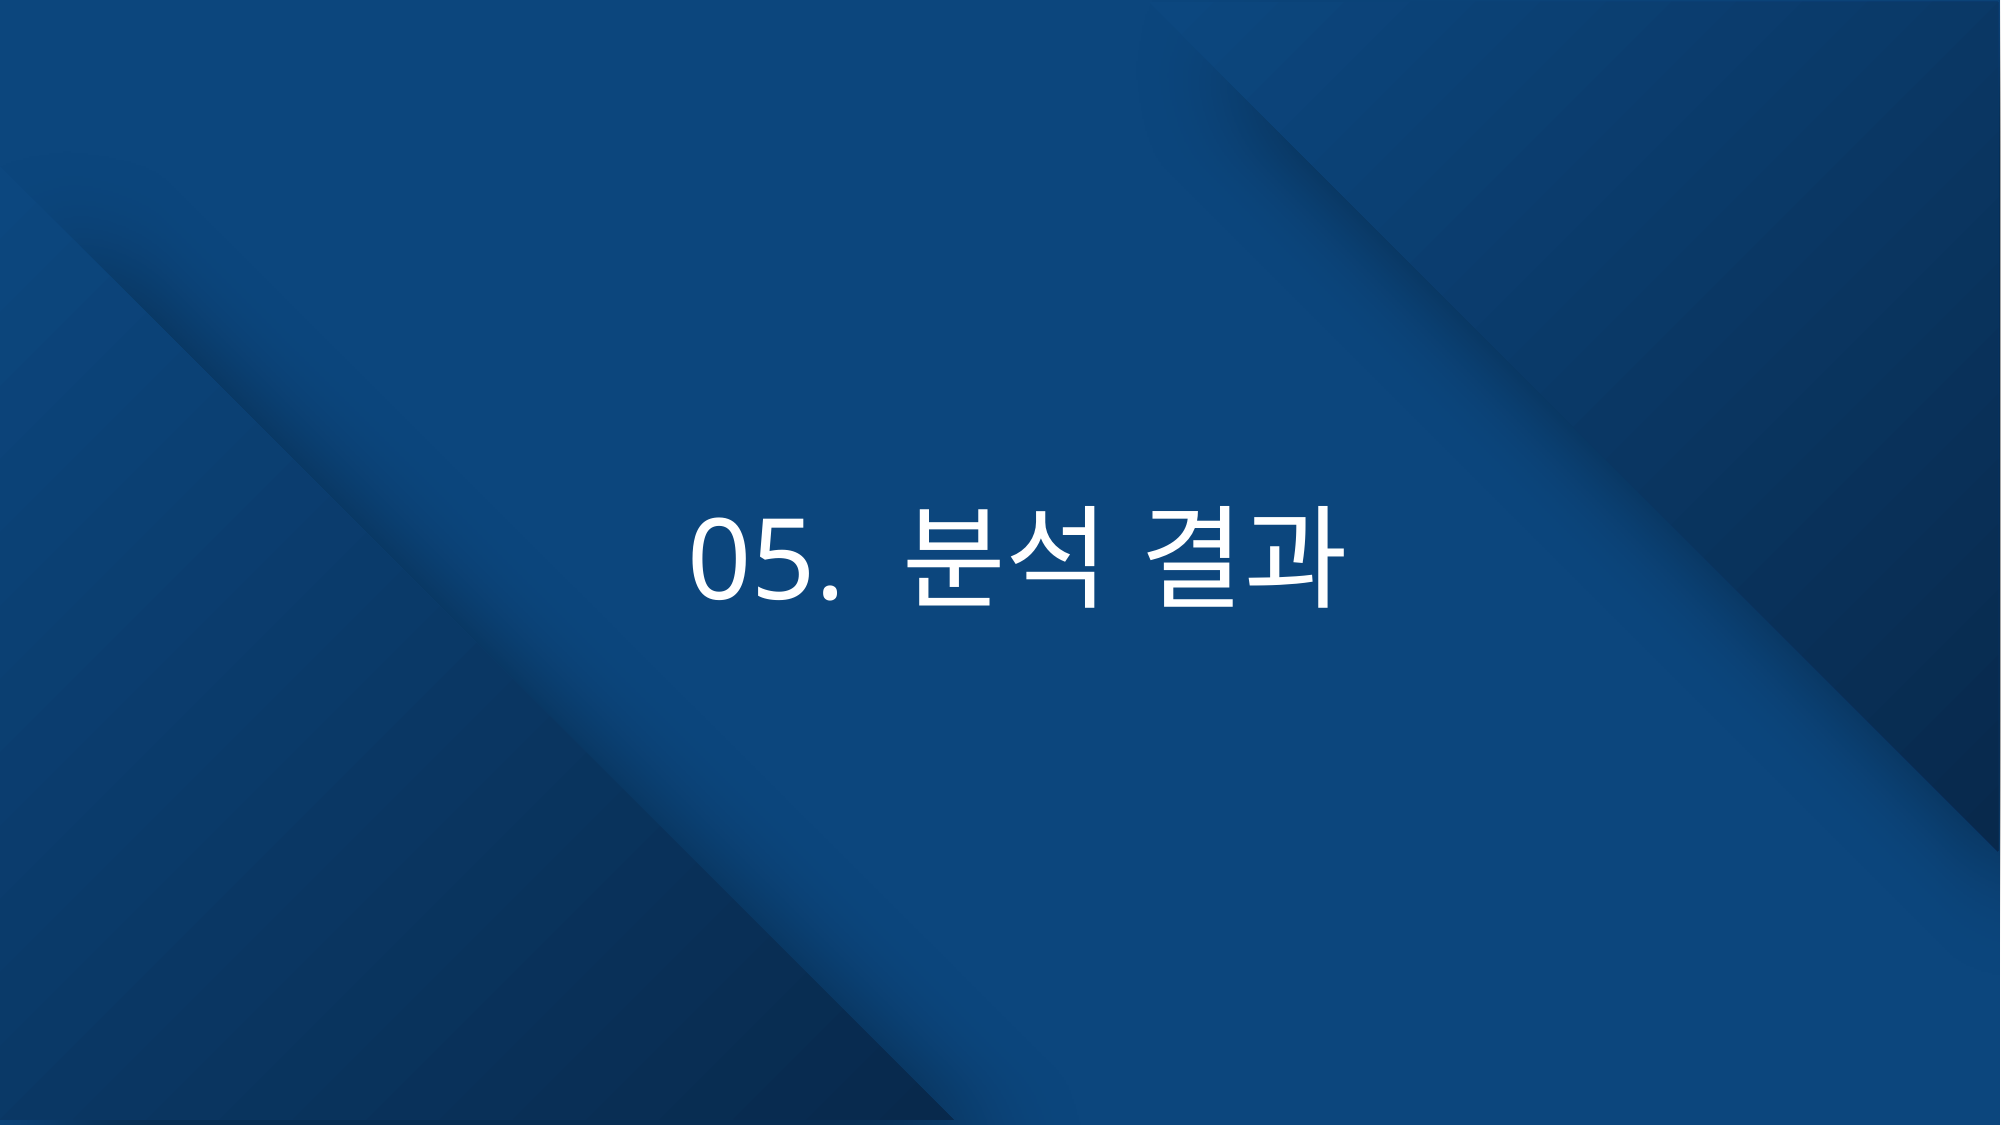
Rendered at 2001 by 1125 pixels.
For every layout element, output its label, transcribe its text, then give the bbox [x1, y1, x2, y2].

text_box 05. 분석 결과 [574, 479, 1461, 630]
